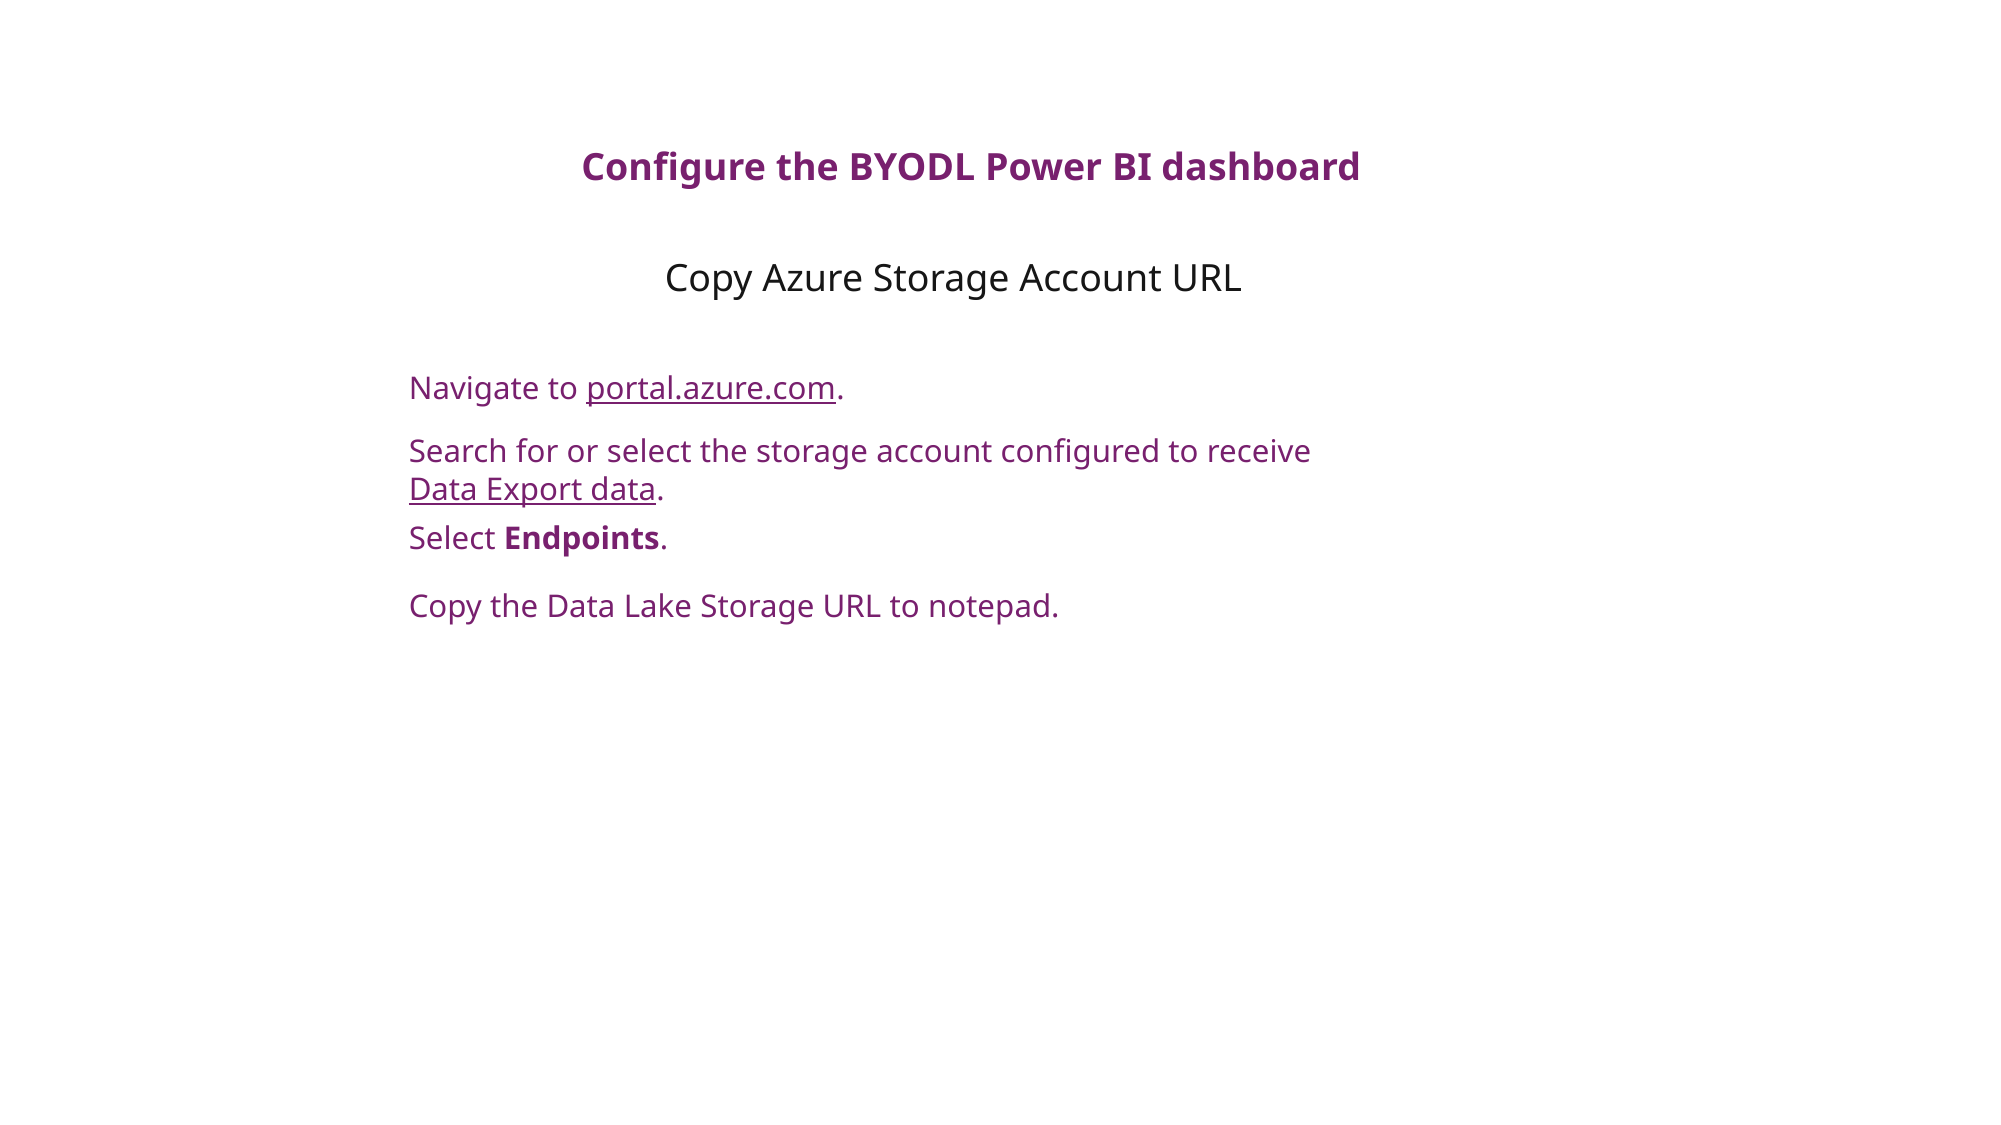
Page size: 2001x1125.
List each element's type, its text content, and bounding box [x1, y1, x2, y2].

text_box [392, 357, 1541, 655]
text_box Configure the BYODL Power BI dashboard [471, 135, 1472, 196]
text_box Copy Azure Storage Account URL [453, 246, 1454, 307]
